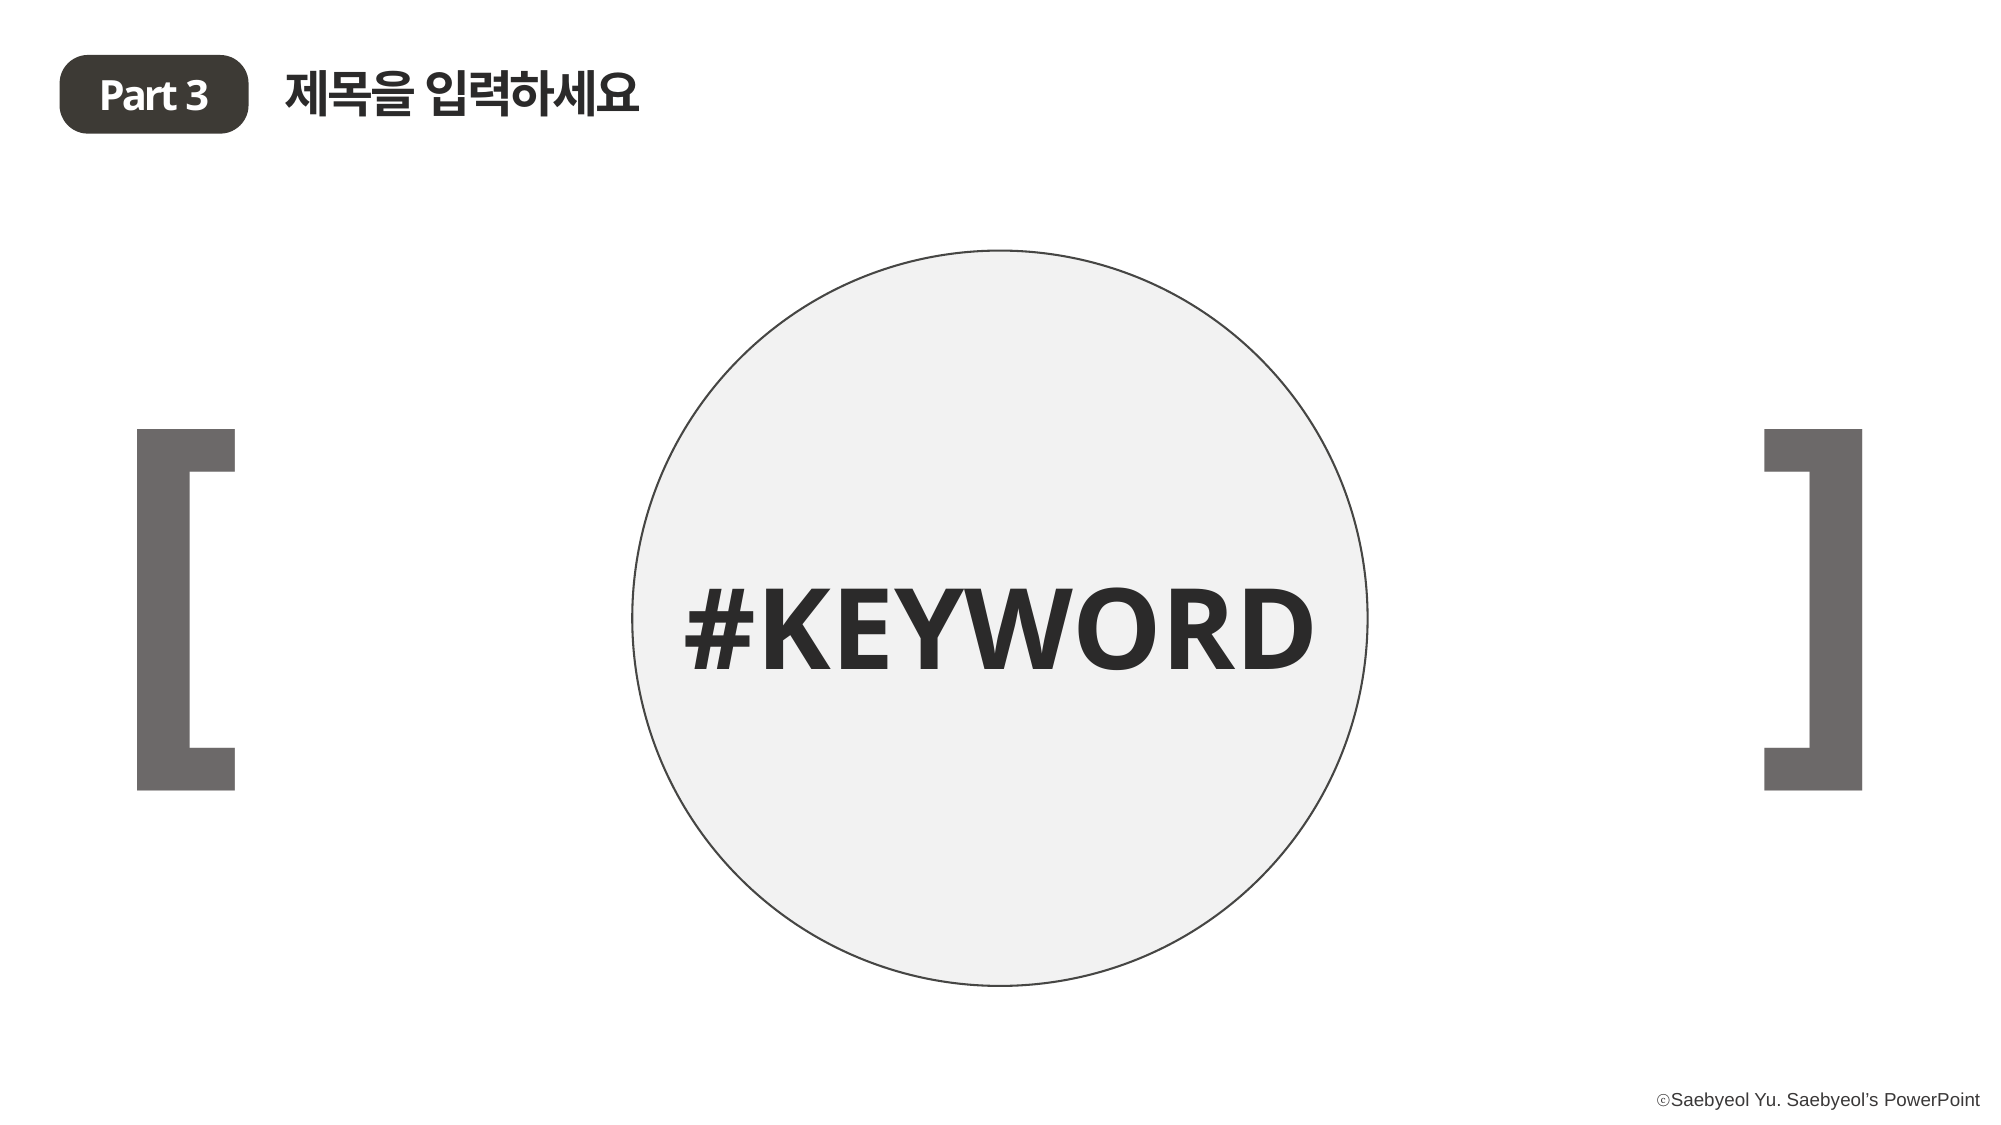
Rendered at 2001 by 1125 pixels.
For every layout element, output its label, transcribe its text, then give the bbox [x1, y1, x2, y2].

text_box [631, 249, 1369, 987]
text_box Part 3 [84, 61, 225, 127]
text_box #KEYWORD [669, 549, 1335, 700]
text_box 제목을 입력하세요 [270, 54, 657, 130]
text_box [ ] [93, 303, 807, 816]
text_box [ ] [1193, 303, 1907, 816]
text_box [58, 53, 250, 135]
